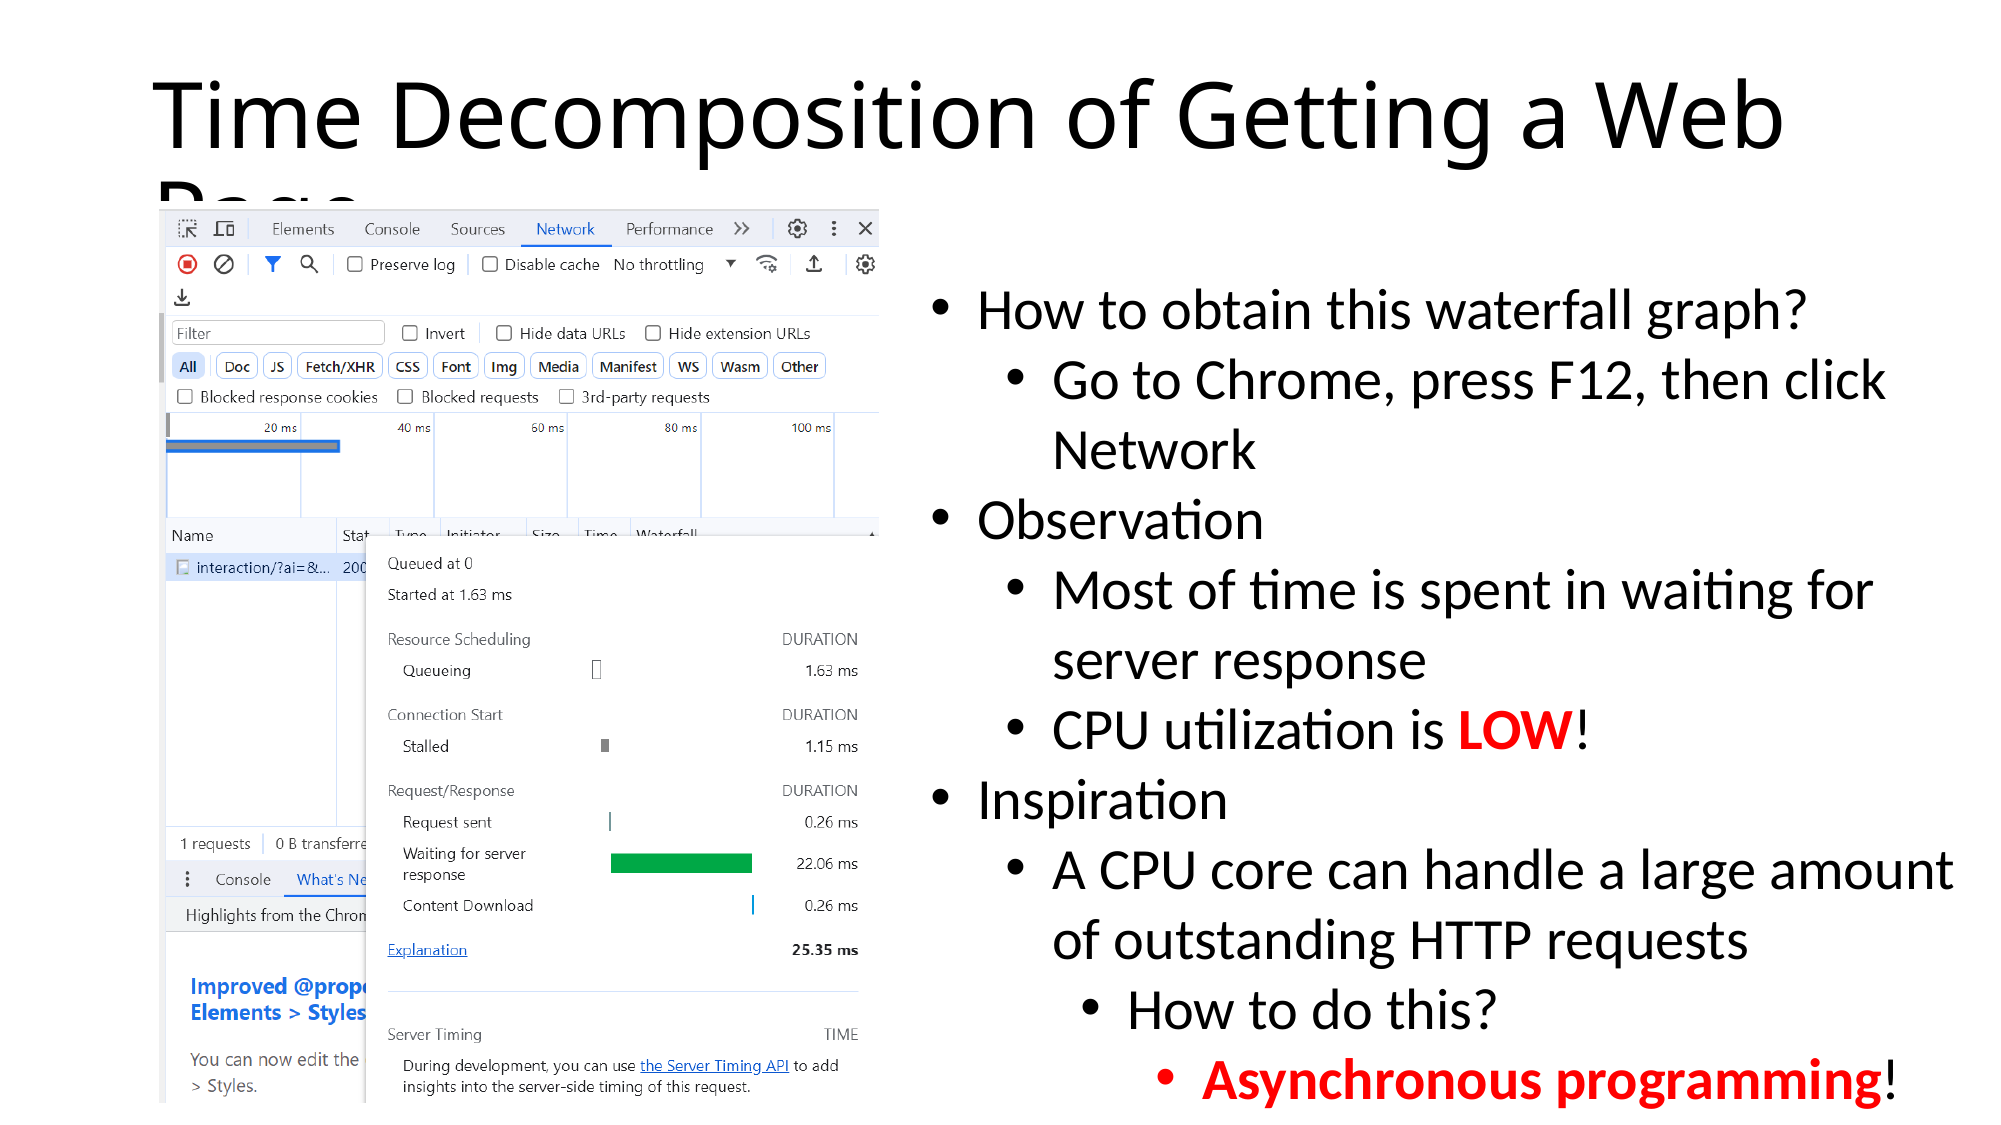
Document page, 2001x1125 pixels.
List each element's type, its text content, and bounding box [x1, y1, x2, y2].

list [159, 201, 879, 1103]
title Time Decomposition of Getting a Web Page [137, 59, 1863, 278]
text_box How to obtain this waterfall graph? Go to Chrome, press F12, then click Network Observation Most of time is spent in waiting for server response CPU utilization is LOW! Inspiration A CPU core can handle a large amount of outstanding HTTP requests How to do this? Asynchronous programming! [915, 263, 2000, 1119]
